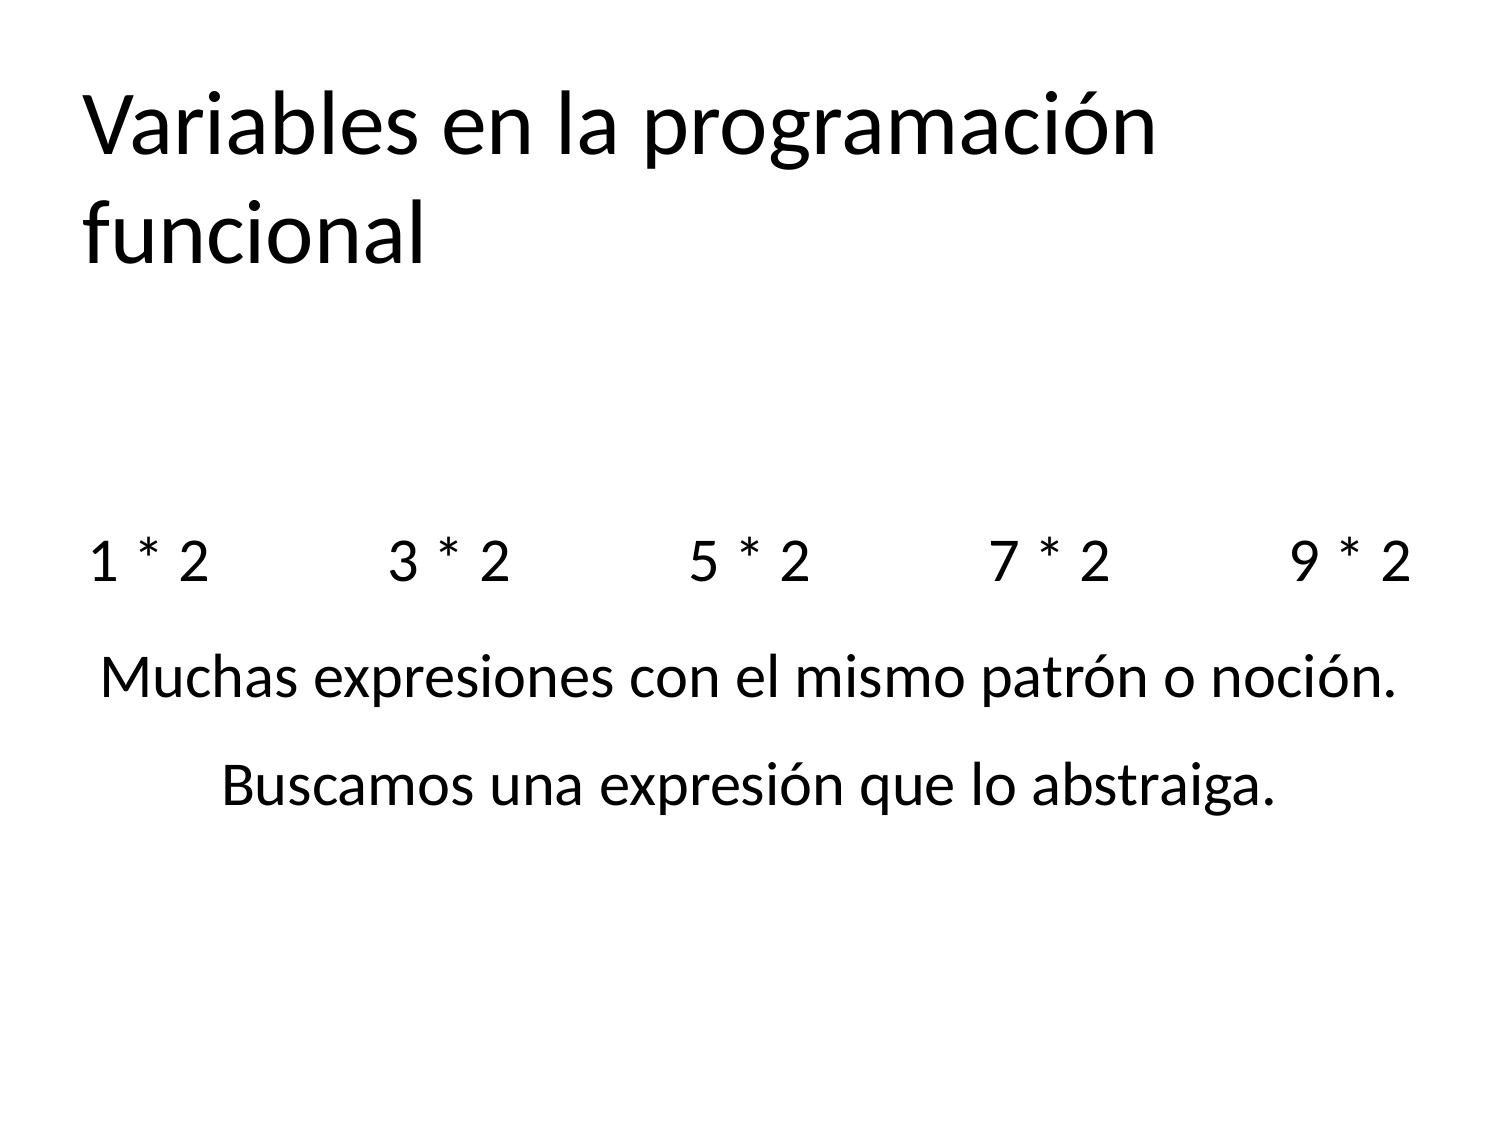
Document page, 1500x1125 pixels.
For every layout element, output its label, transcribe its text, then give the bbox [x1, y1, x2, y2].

text_box 1 * 2 [51, 503, 248, 598]
text_box Variables en la programación funcional [67, 47, 1465, 142]
text_box 3 * 2 [351, 503, 548, 598]
text_box 9 * 2 [1252, 503, 1449, 598]
text_box 7 * 2 [952, 503, 1149, 598]
text_box Muchas expresiones con el mismo patrón o noción. Buscamos una expresión que lo abstraiga. [51, 619, 1449, 891]
text_box 5 * 2 [651, 503, 848, 598]
